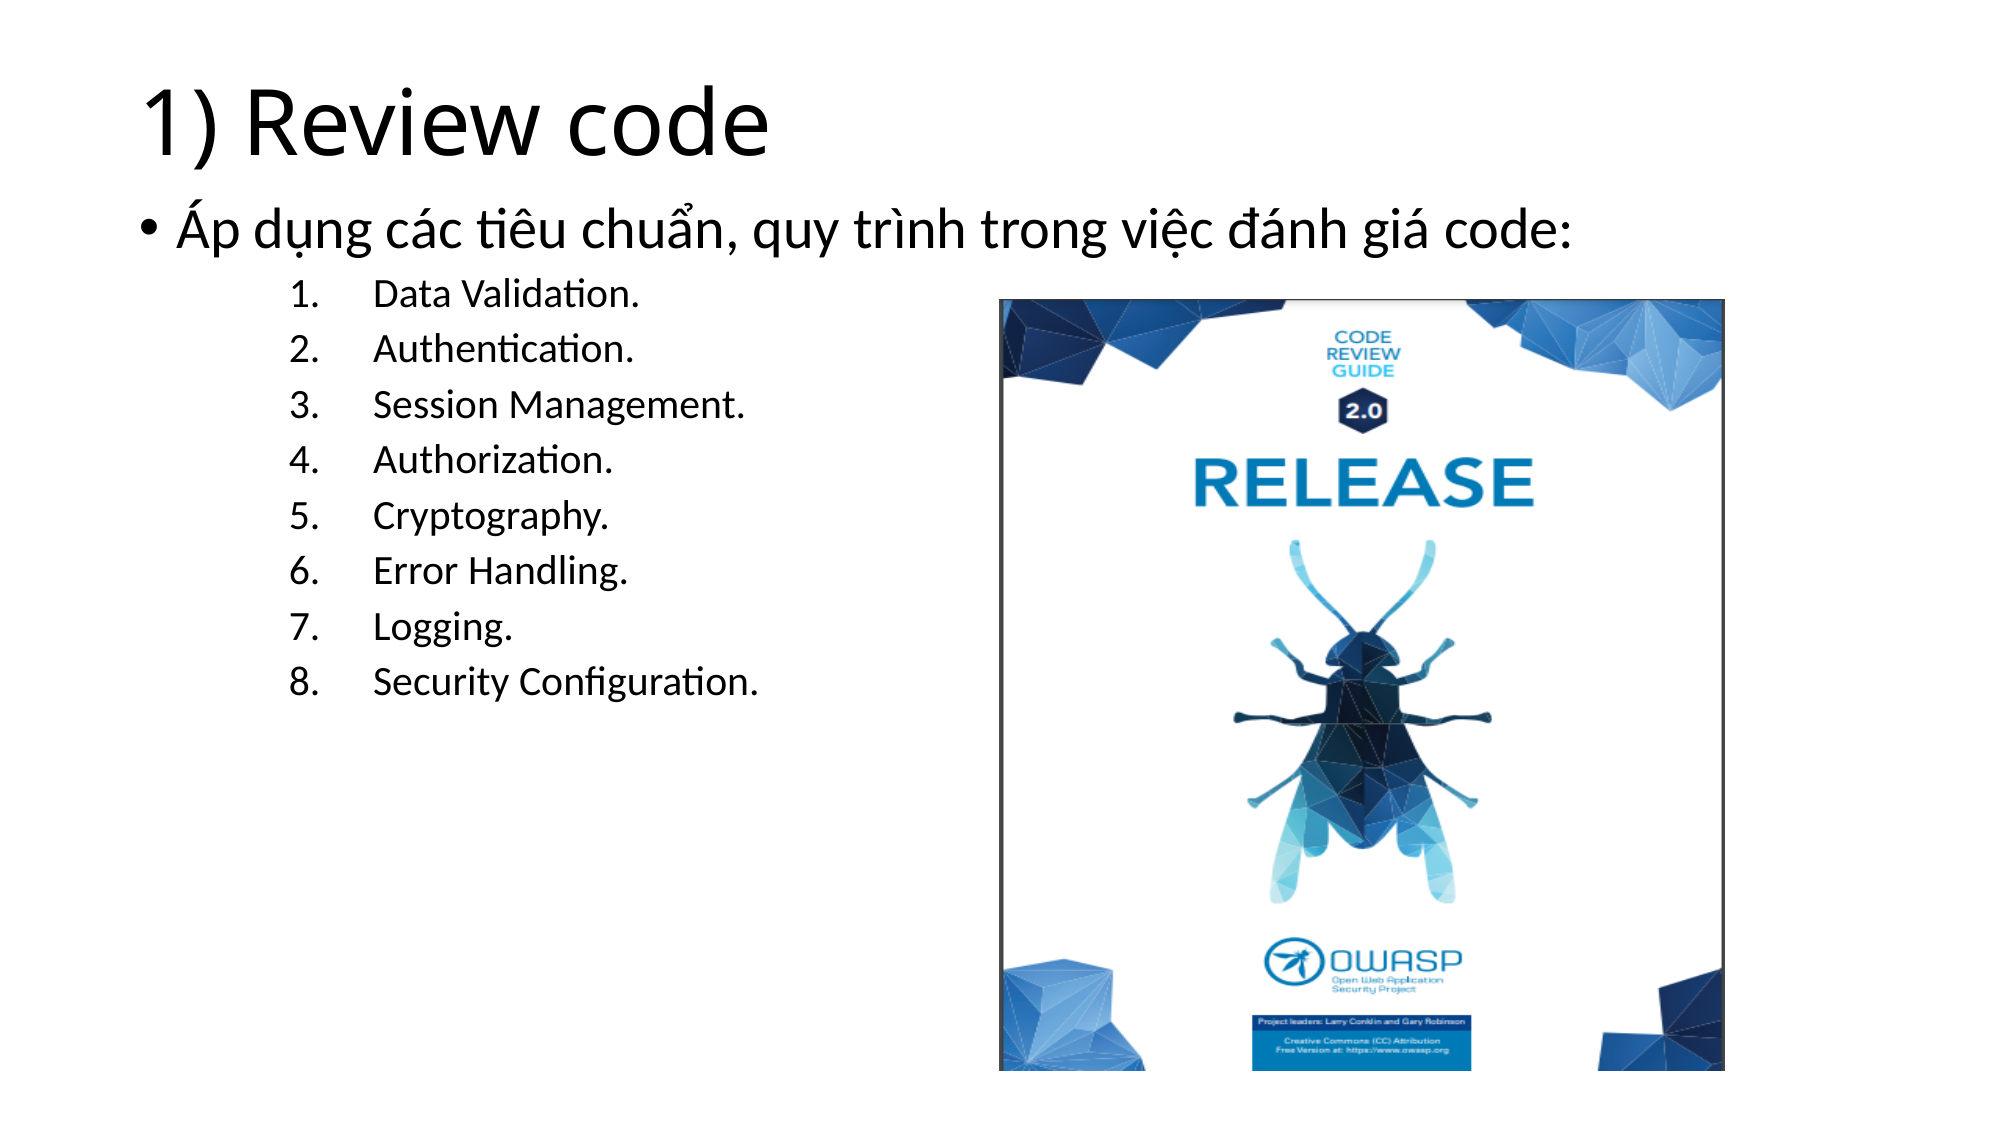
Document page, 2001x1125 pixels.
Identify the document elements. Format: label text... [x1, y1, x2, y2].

picture [1277, 1047, 1295, 1052]
picture [1298, 1048, 1330, 1052]
picture [1373, 1038, 1389, 1043]
picture [1347, 1048, 1449, 1054]
title 1) Review code [123, 16, 1849, 190]
picture [999, 299, 1725, 1071]
picture [1395, 1039, 1440, 1043]
list Áp dụng các tiêu chuẩn, quy trình trong việc đánh giá code: Data Validation. Authentication. Session Management. Authorization. Cryptography. Error Handling. Logging. Security Configuration. [123, 190, 1849, 905]
